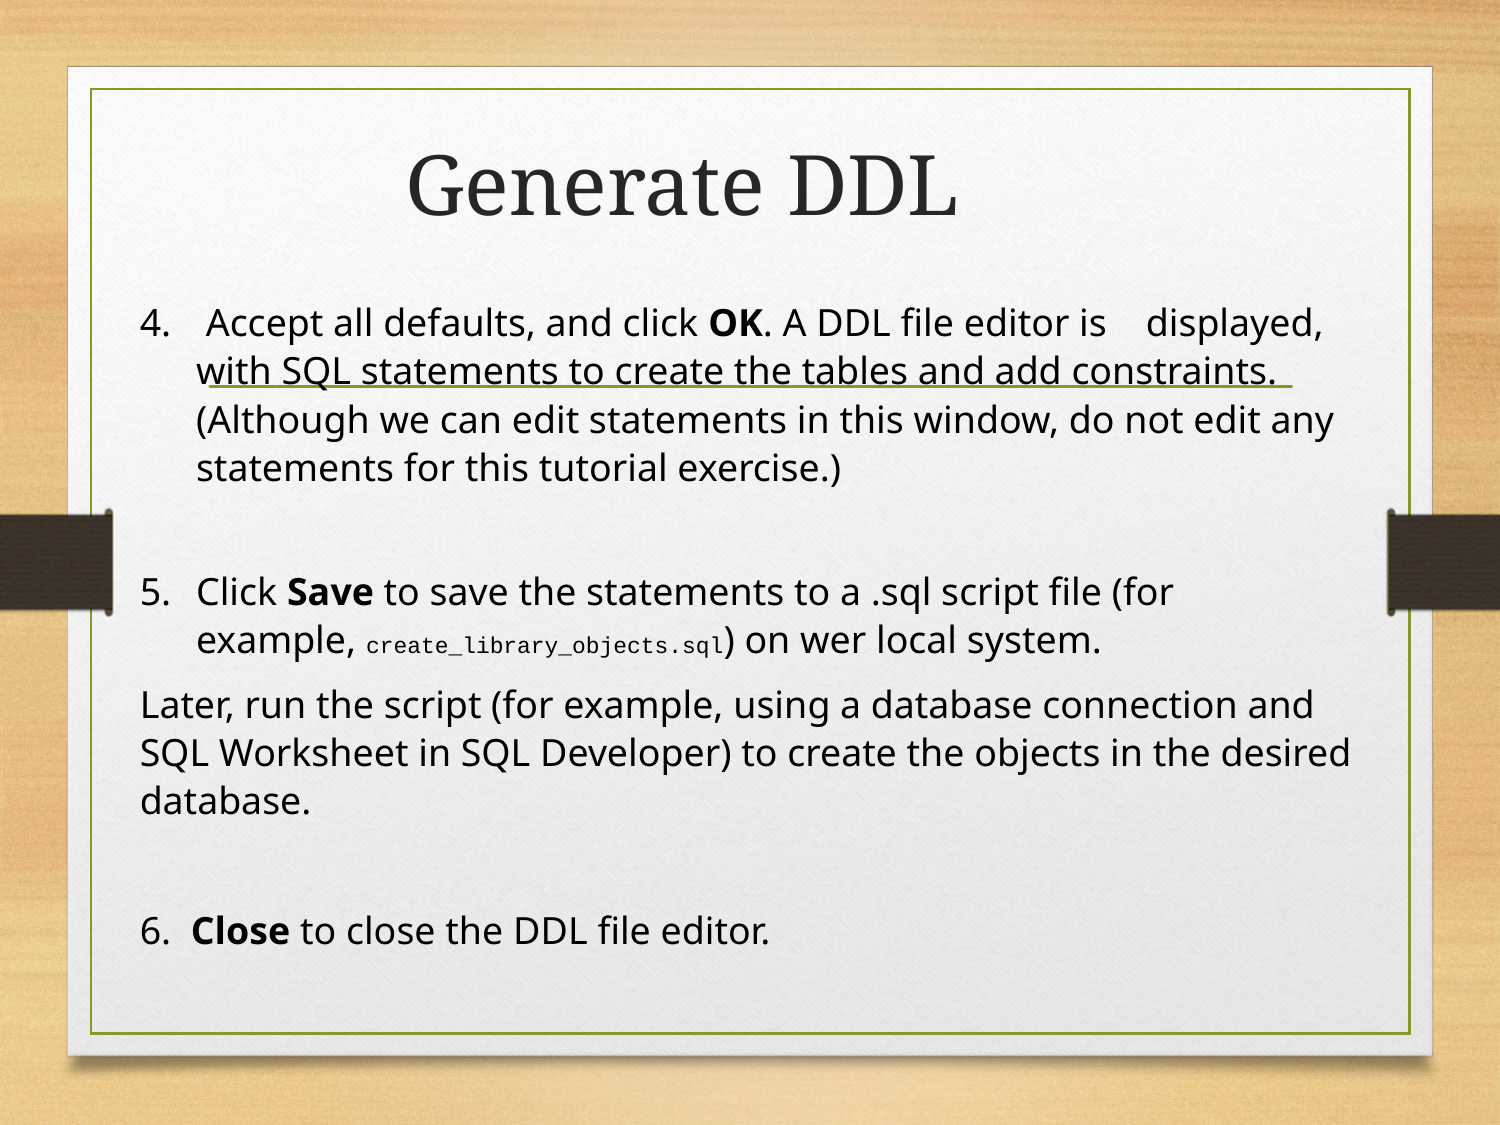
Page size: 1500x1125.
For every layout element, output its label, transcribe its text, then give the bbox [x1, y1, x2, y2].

title Generate DDL [125, 75, 1241, 288]
text_box Accept all defaults, and click OK. A DDL file editor is displayed, with SQL statements to create the tables and add constraints. (Although we can edit statements in this window, do not edit any statements for this tutorial exercise.) Click Save to save the statements to a .sql script file (for example, create_library_objects.sql) on wer local system. Later, run the script (for example, using a database connection and SQL Worksheet in SQL Developer) to create the objects in the desired database. 6. Close to close the DDL file editor. [124, 288, 1400, 959]
picture [0, 0, 1500, 1125]
